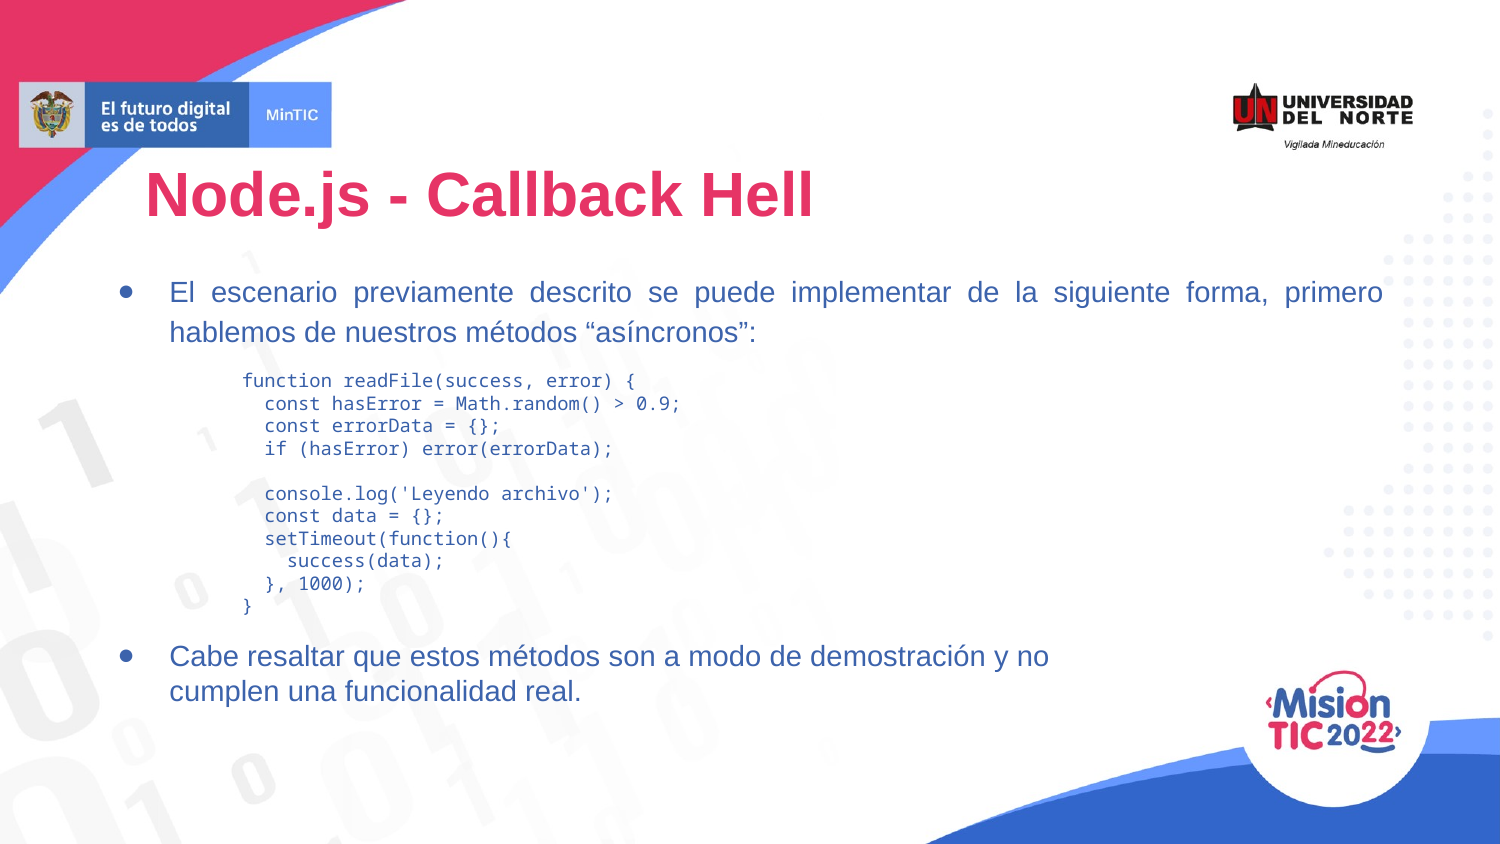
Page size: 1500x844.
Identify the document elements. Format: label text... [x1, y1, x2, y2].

picture [0, 0, 1500, 844]
text_box Node.js - Callback Hell [134, 144, 1366, 235]
text_box El escenario previamente descrito se puede implementar de la siguiente forma, primero hablemos de nuestros métodos “asíncronos”: function readFile(success, error) { const hasError = Math.random() > 0.9; const errorData = {}; if (hasError) error(errorData); console.log('Leyendo archivo'); const data = {}; setTimeout(function(){ success(data); }, 1000); } Cabe resaltar que estos métodos son a modo de demostración y no cumplen una funcionalidad real. [79, 252, 1401, 723]
